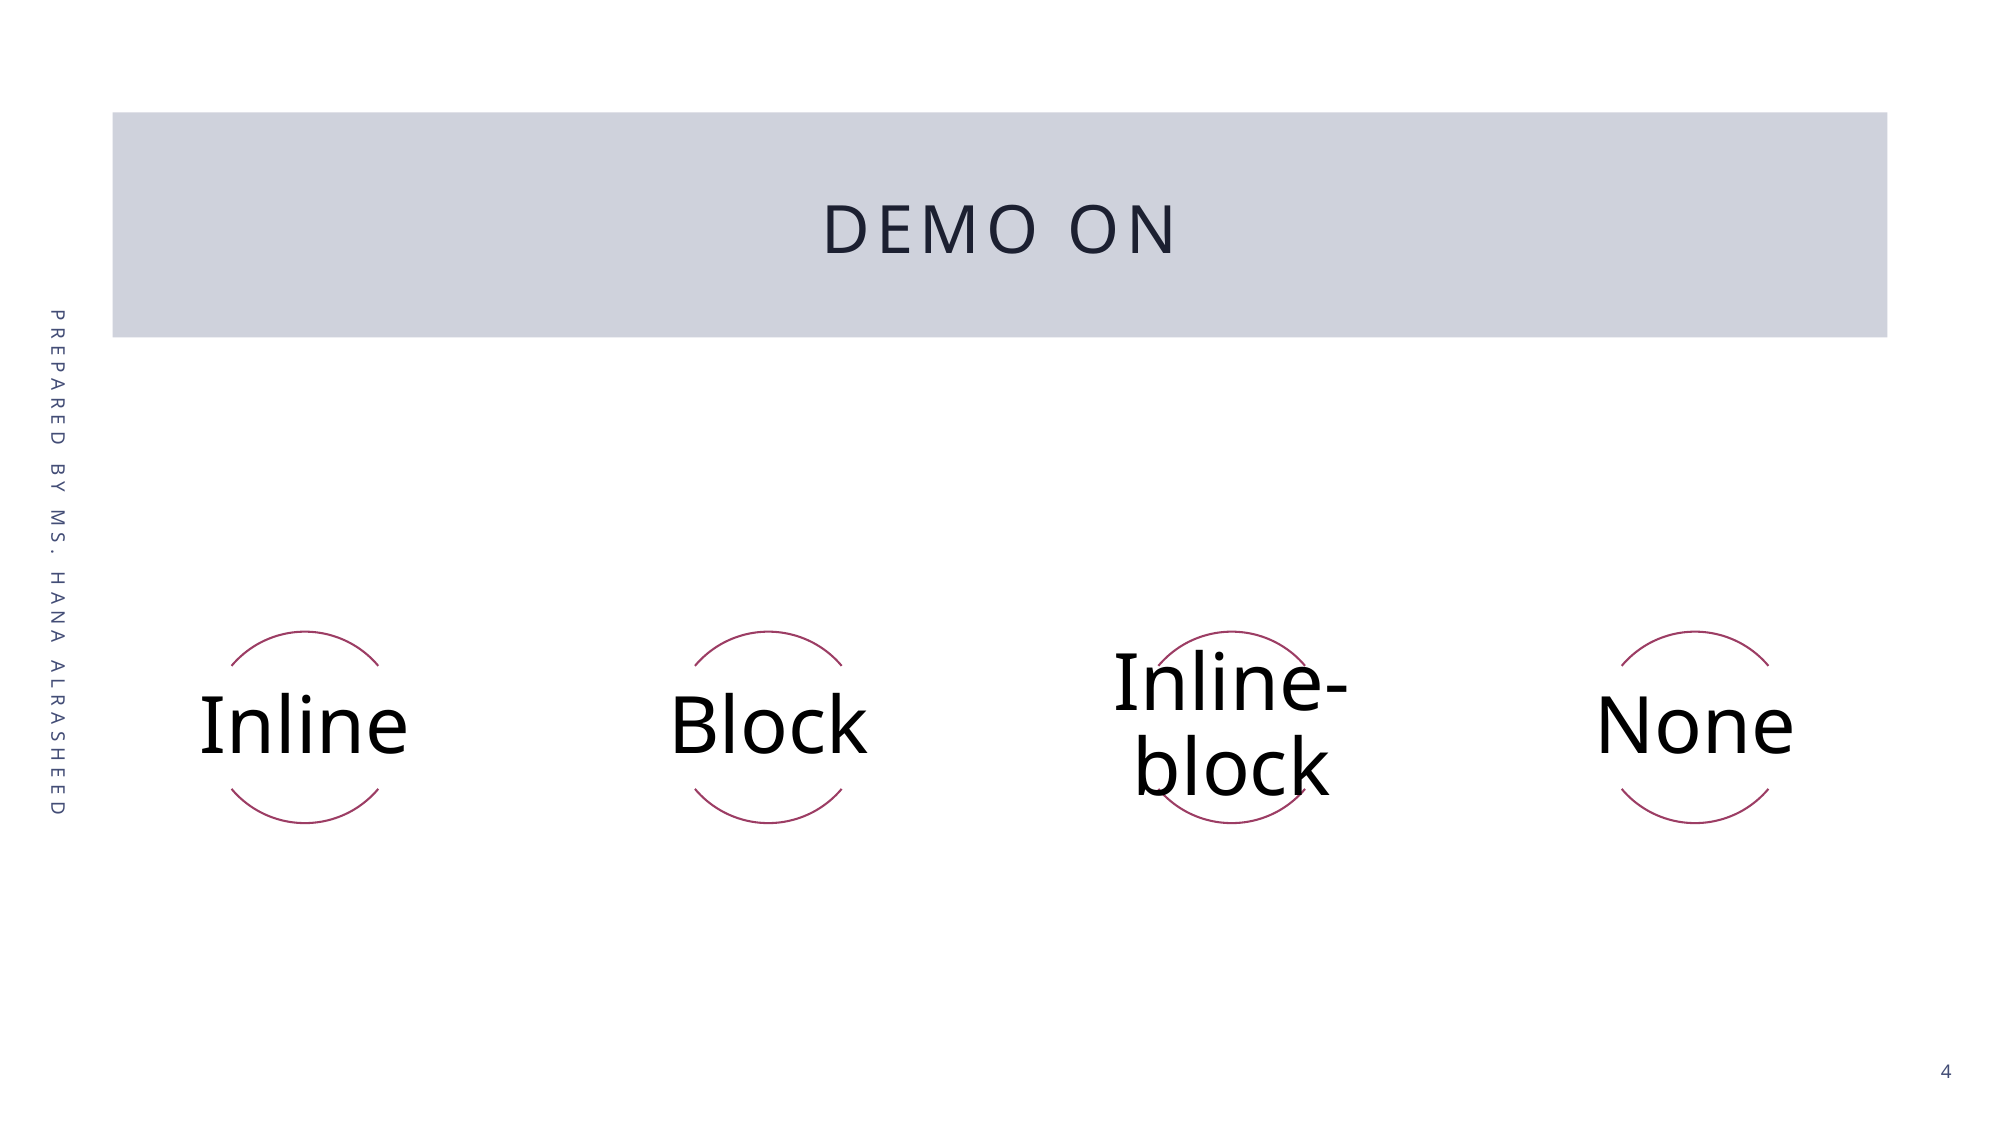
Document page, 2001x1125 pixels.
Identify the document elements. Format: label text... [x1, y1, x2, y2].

title Demo on [228, 155, 1770, 308]
footer Prepared by Ms. Hana AlRasheed [23, 224, 91, 900]
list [112, 442, 1888, 1013]
text_box [111, 111, 1888, 338]
slide_number 4 [1823, 1042, 1967, 1103]
